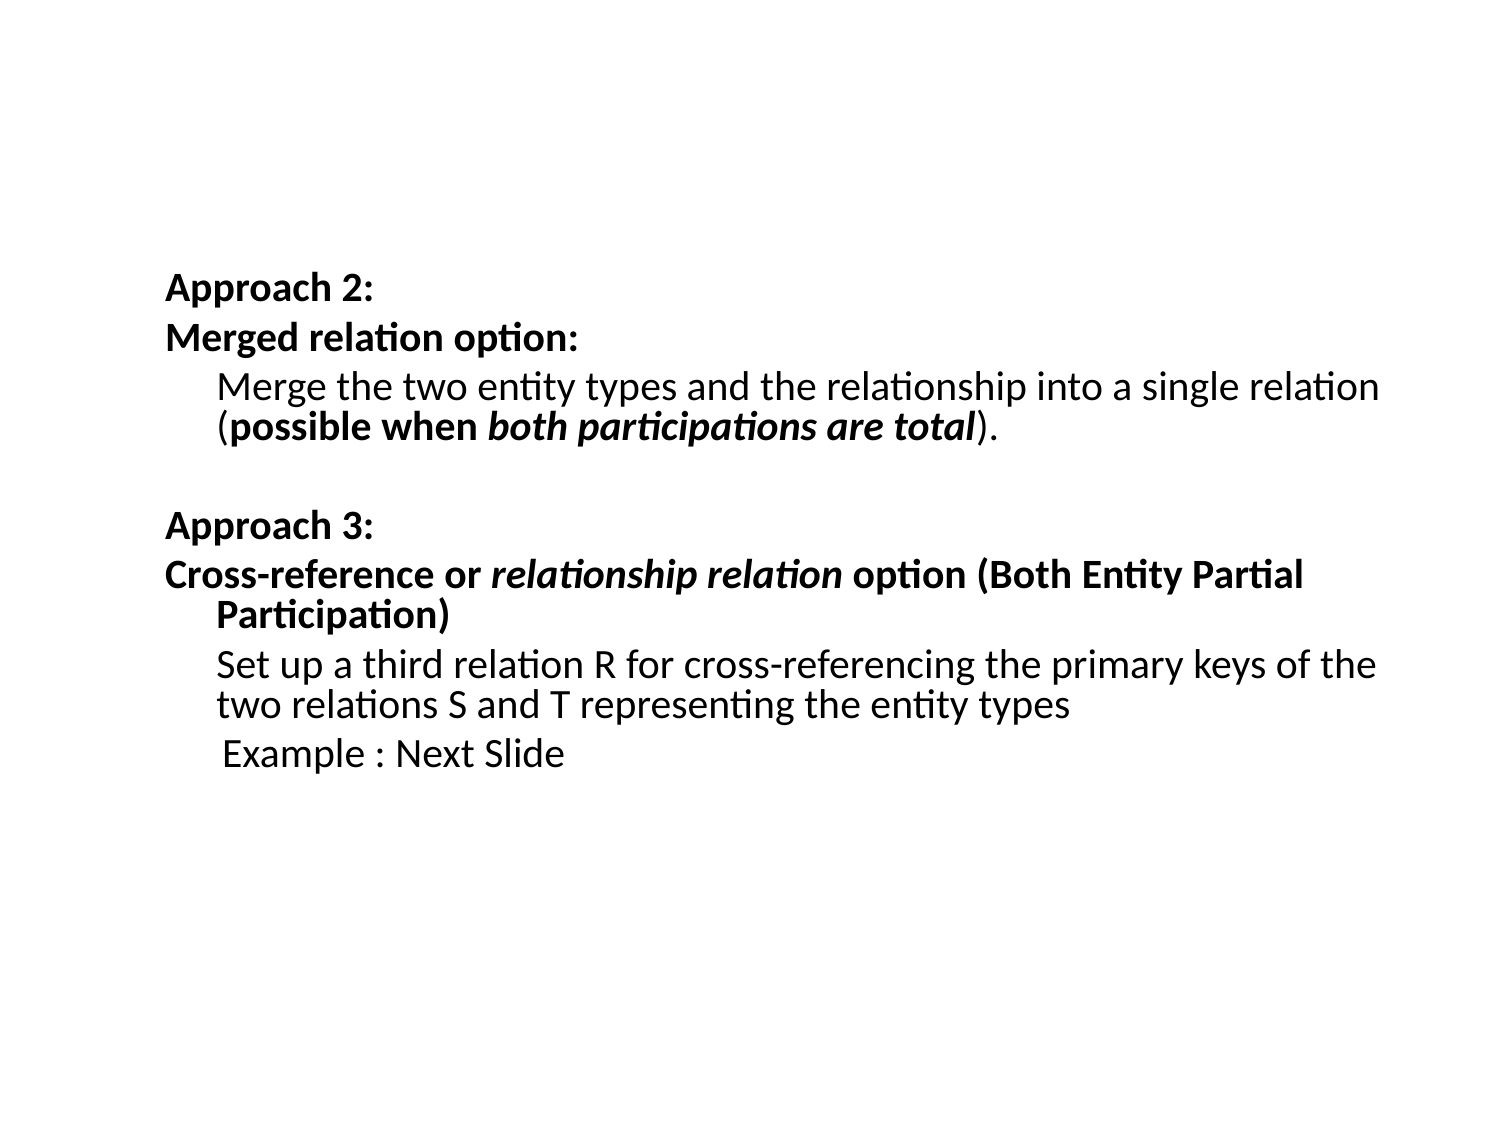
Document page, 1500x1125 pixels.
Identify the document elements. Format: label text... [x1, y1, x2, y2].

list Approach 2: Merged relation option: Merge the two entity types and the relationship into a single relation (possible when both participations are total). Approach 3: Cross-reference or relationship relation option (Both Entity Partial Participation) Set up a third relation R for cross-referencing the primary keys of the two relations S and T representing the entity types Example : Next Slide [75, 262, 1425, 1005]
